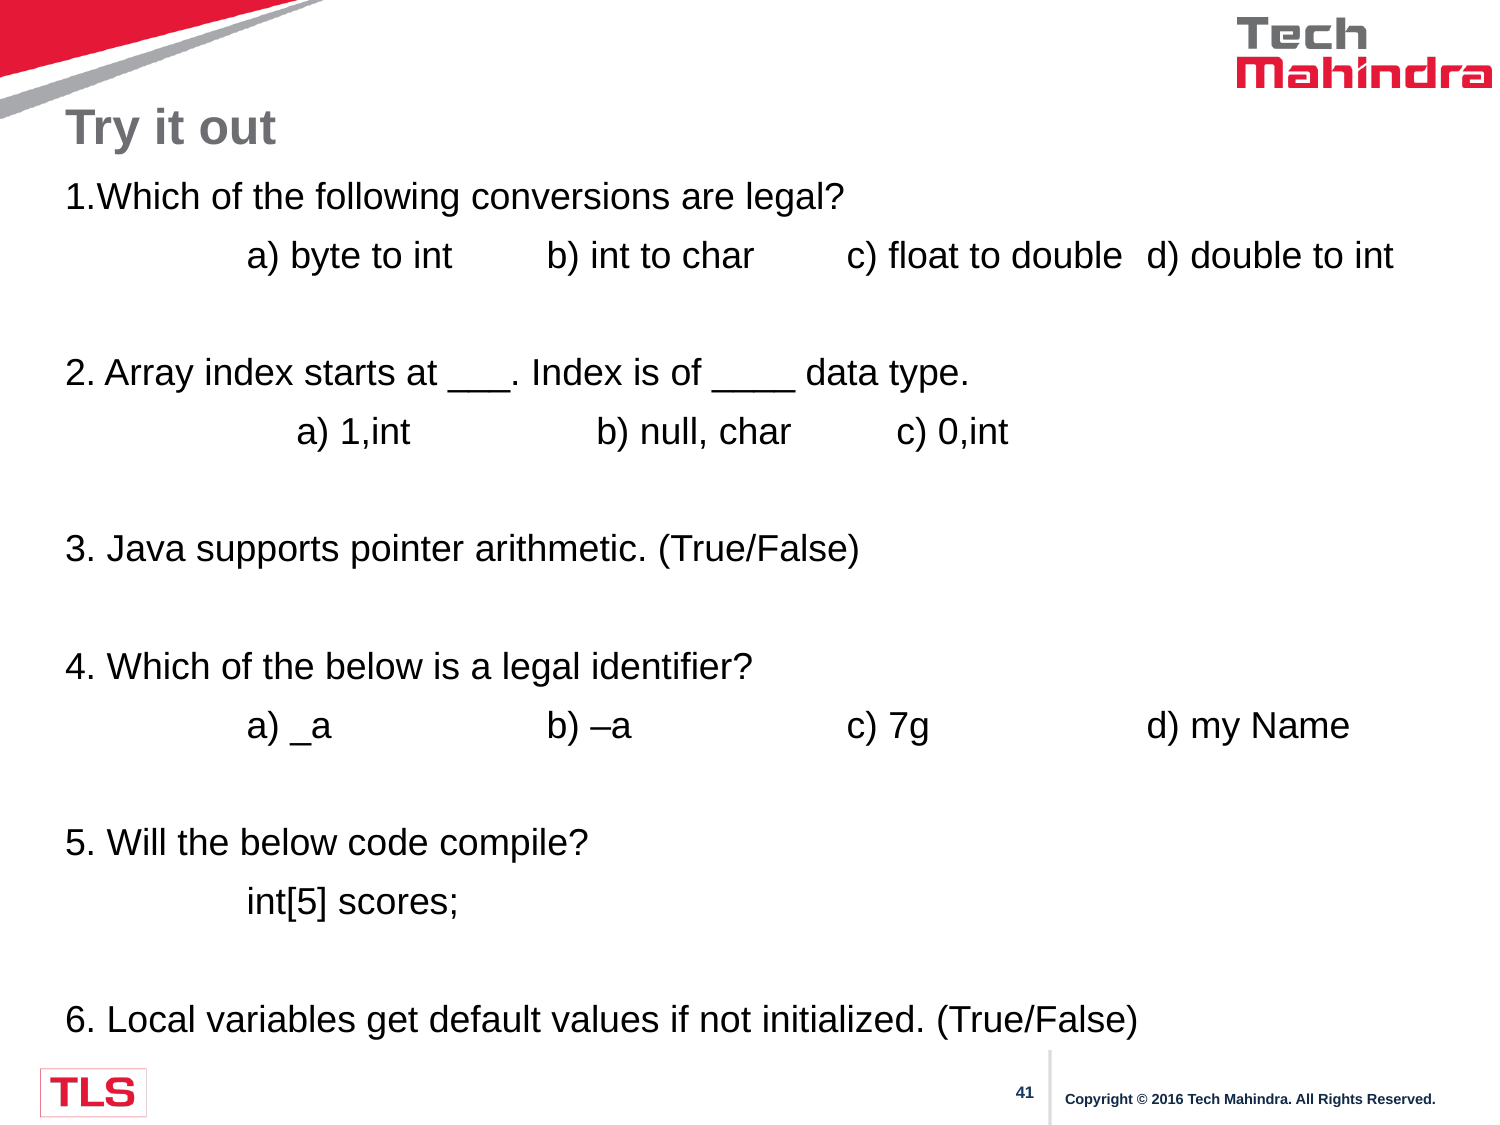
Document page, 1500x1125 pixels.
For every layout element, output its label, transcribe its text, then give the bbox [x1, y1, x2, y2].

picture [0, 0, 325, 119]
picture [1237, 17, 1492, 88]
list 1. Which of the following conversions are legal? a) byte to int b) int to char c) float to double d) double to int 2. Array index starts at ___. Index is of ____ data type. a) 1,int b) null, char c) 0,int 3. Java supports pointer arithmetic. (True/False) 4. Which of the below is a legal identifier? a) _a b) –a c) 7g d) my Name 5. Will the below code compile? int[5] scores; 6. Local variables get default values if not initialized. (True/False) [50, 158, 1425, 1059]
footer Copyright © 2016 Tech Mahindra. All Rights Reserved. [1050, 1080, 1488, 1118]
picture [38, 1066, 147, 1118]
title Try it out [50, 90, 1150, 158]
